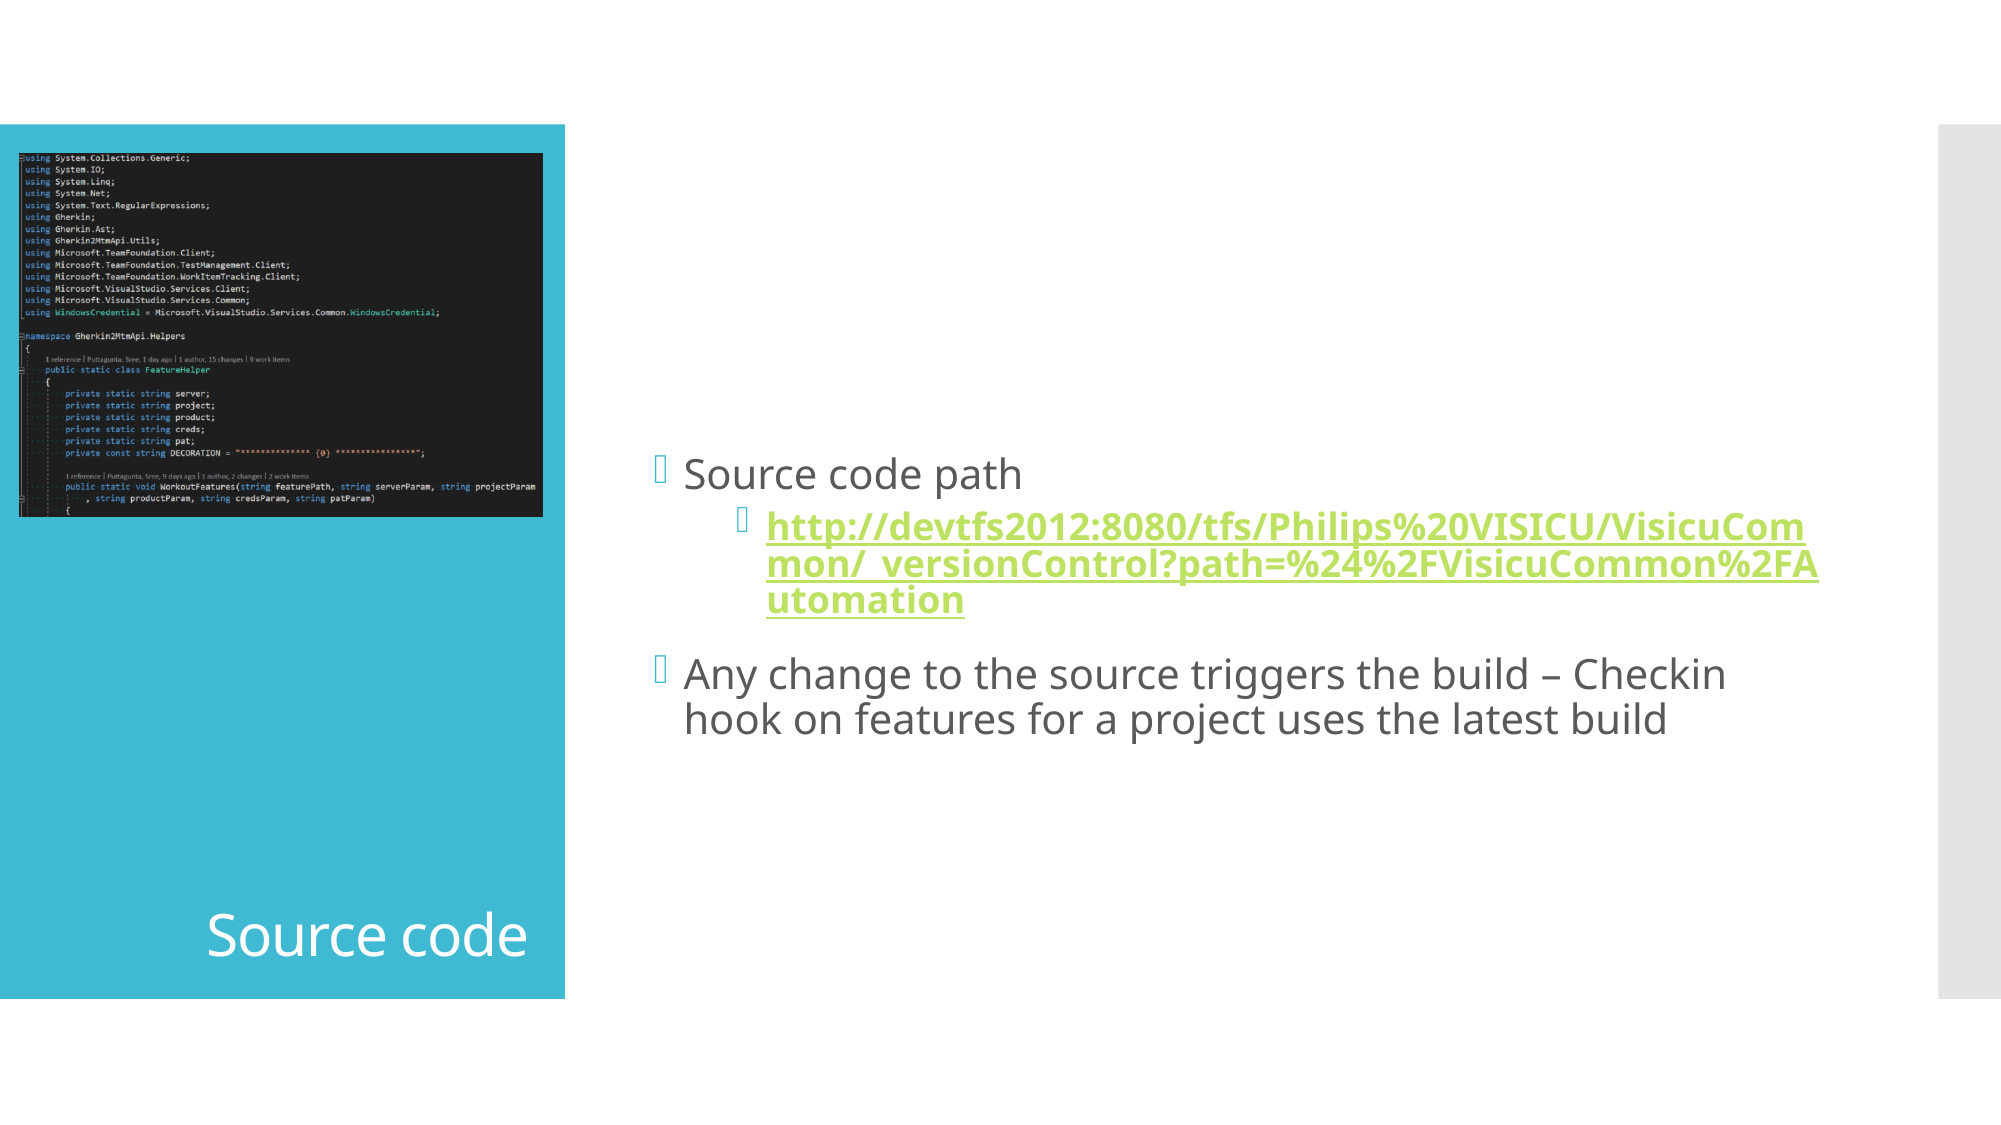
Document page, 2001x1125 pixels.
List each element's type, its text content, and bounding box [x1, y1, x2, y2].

text_box Source code path http://devtfs2012:8080/tfs/Philips%20VISICU/VisicuCommon/_versionControl?path=%24%2FVisicuCommon%2FAutomation Any change to the source triggers the build – Checkin hook on features for a project uses the latest build [638, 141, 1839, 982]
picture [18, 152, 543, 517]
title Source code [191, 880, 563, 995]
